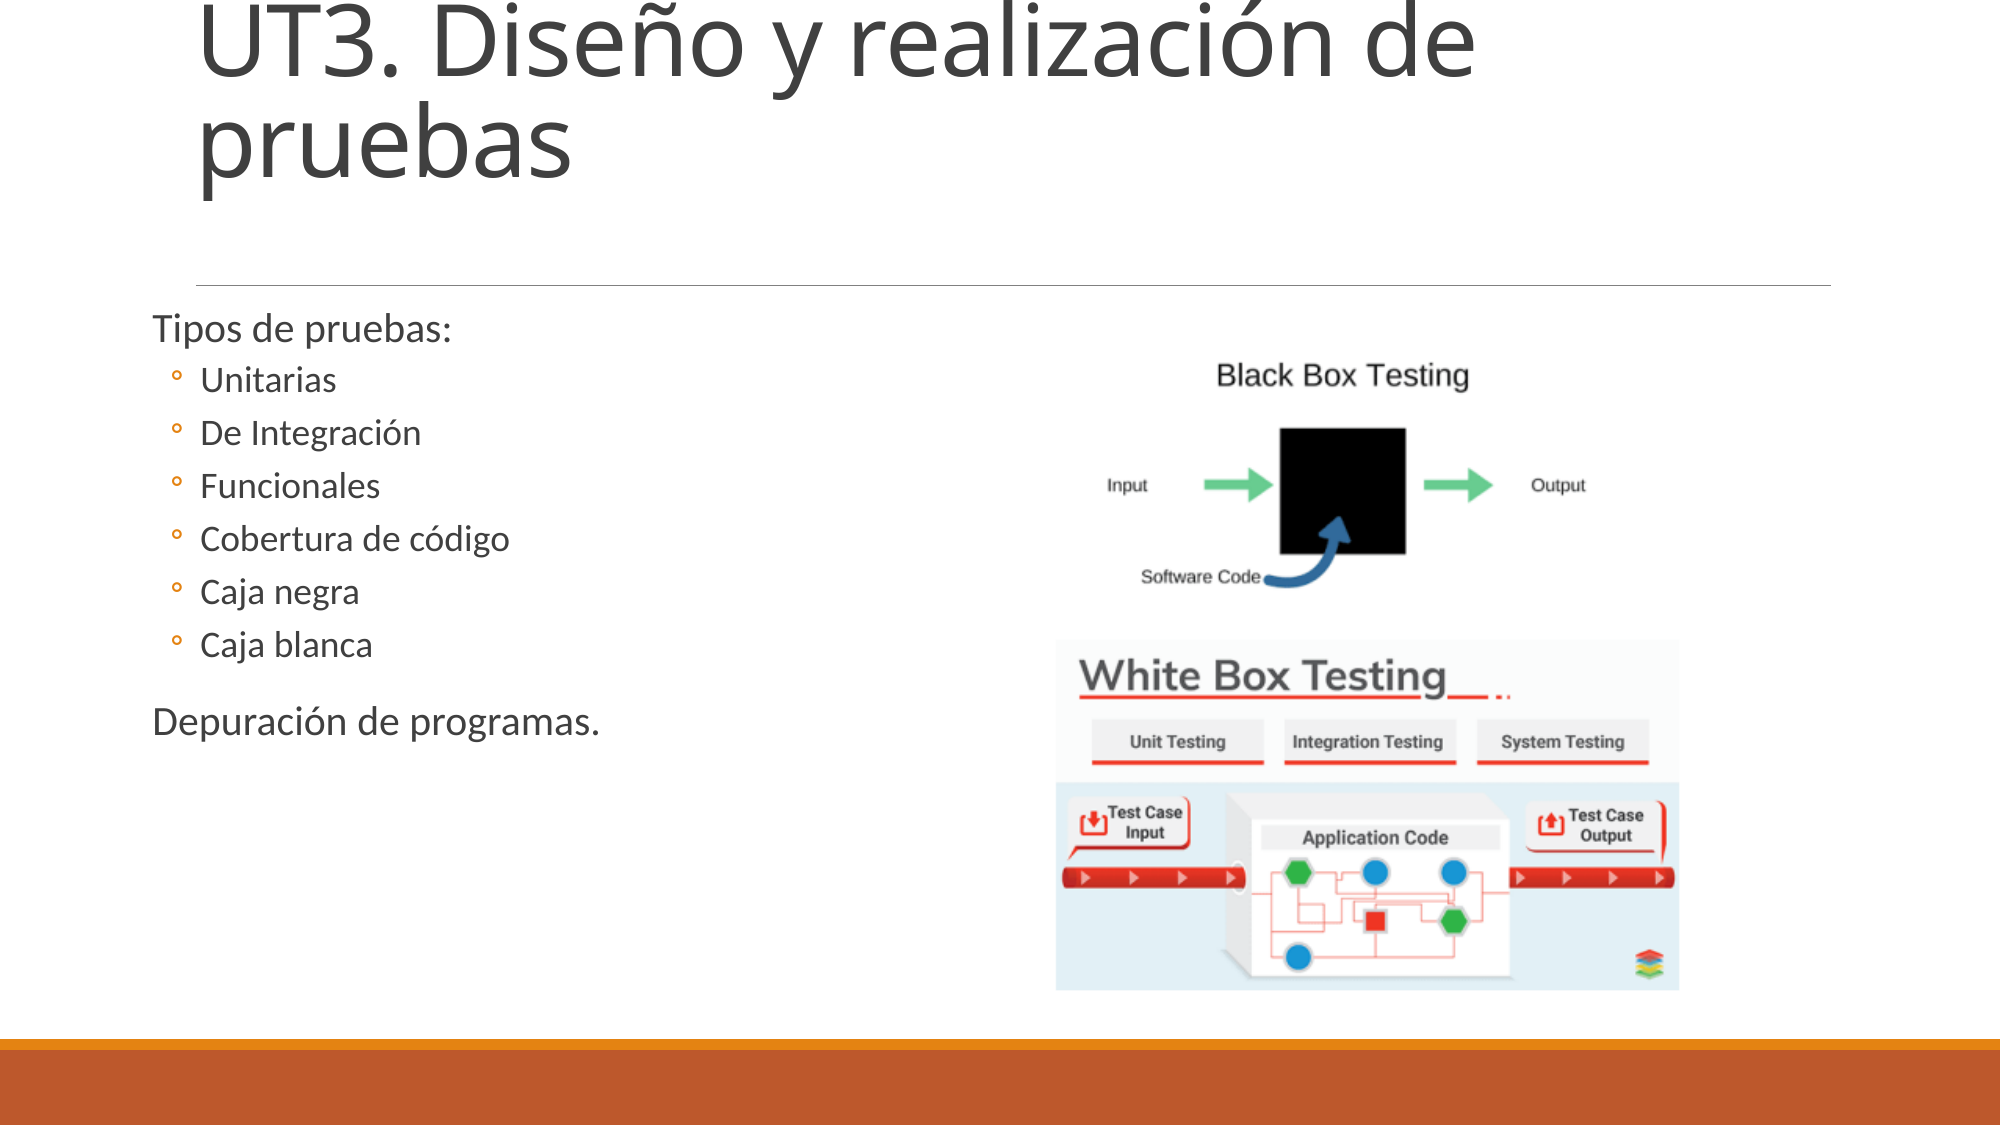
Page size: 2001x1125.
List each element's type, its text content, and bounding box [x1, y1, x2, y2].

title UT3. Diseño y realización de pruebas [180, 16, 1830, 206]
picture [967, 334, 1728, 1014]
list Tipos de pruebas: Unitarias De Integración Funcionales Cobertura de código Caja negra Caja blanca Depuración de programas. [137, 299, 1348, 1014]
